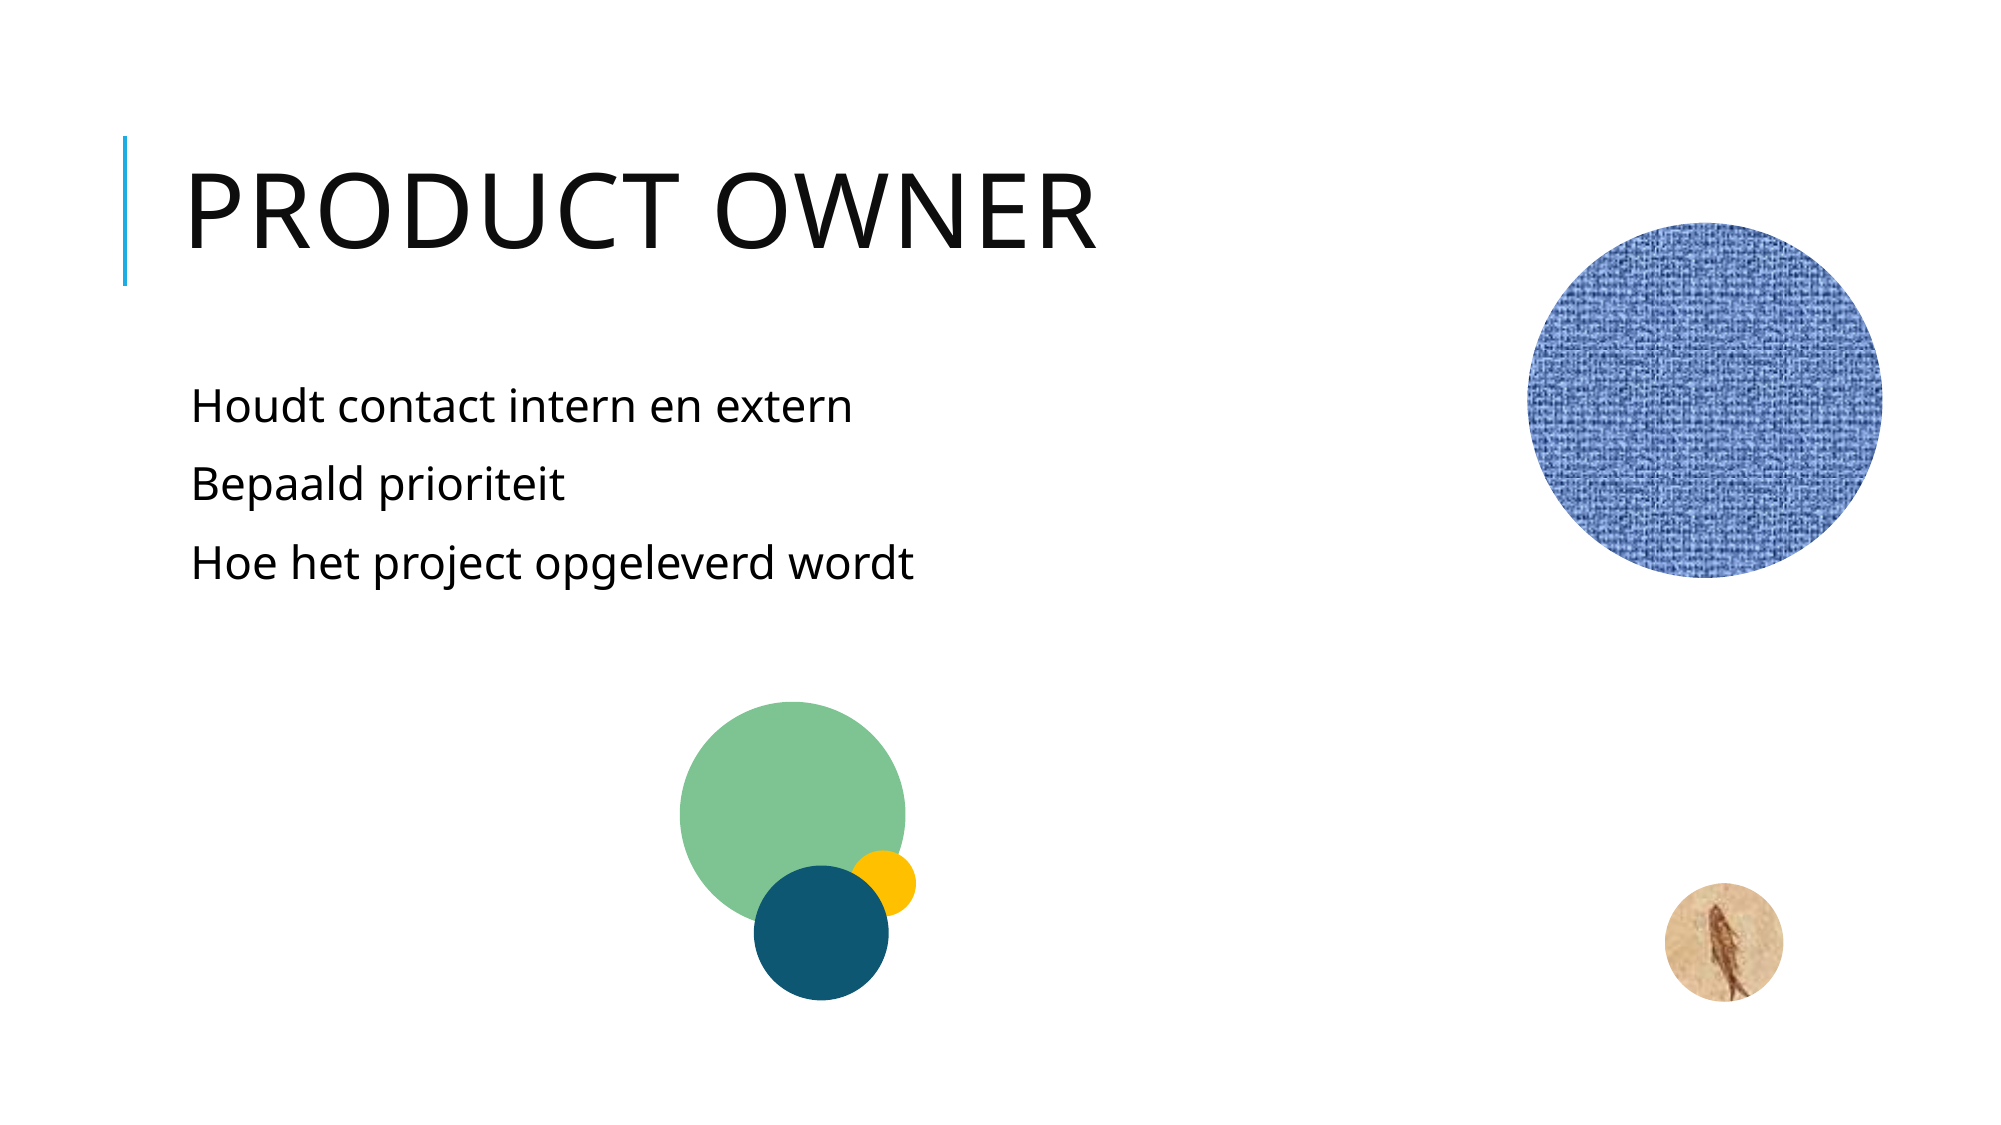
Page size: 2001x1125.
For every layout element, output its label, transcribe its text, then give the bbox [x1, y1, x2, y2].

list Houdt contact intern en extern Bepaald prioriteit Hoe het project opgeleverd wordt [168, 375, 1763, 1035]
text_box [851, 849, 918, 918]
text_box [1663, 882, 1785, 1004]
title Product owner [168, 96, 1763, 342]
text_box [678, 700, 907, 922]
text_box [752, 864, 891, 1002]
text_box [1526, 221, 1884, 580]
